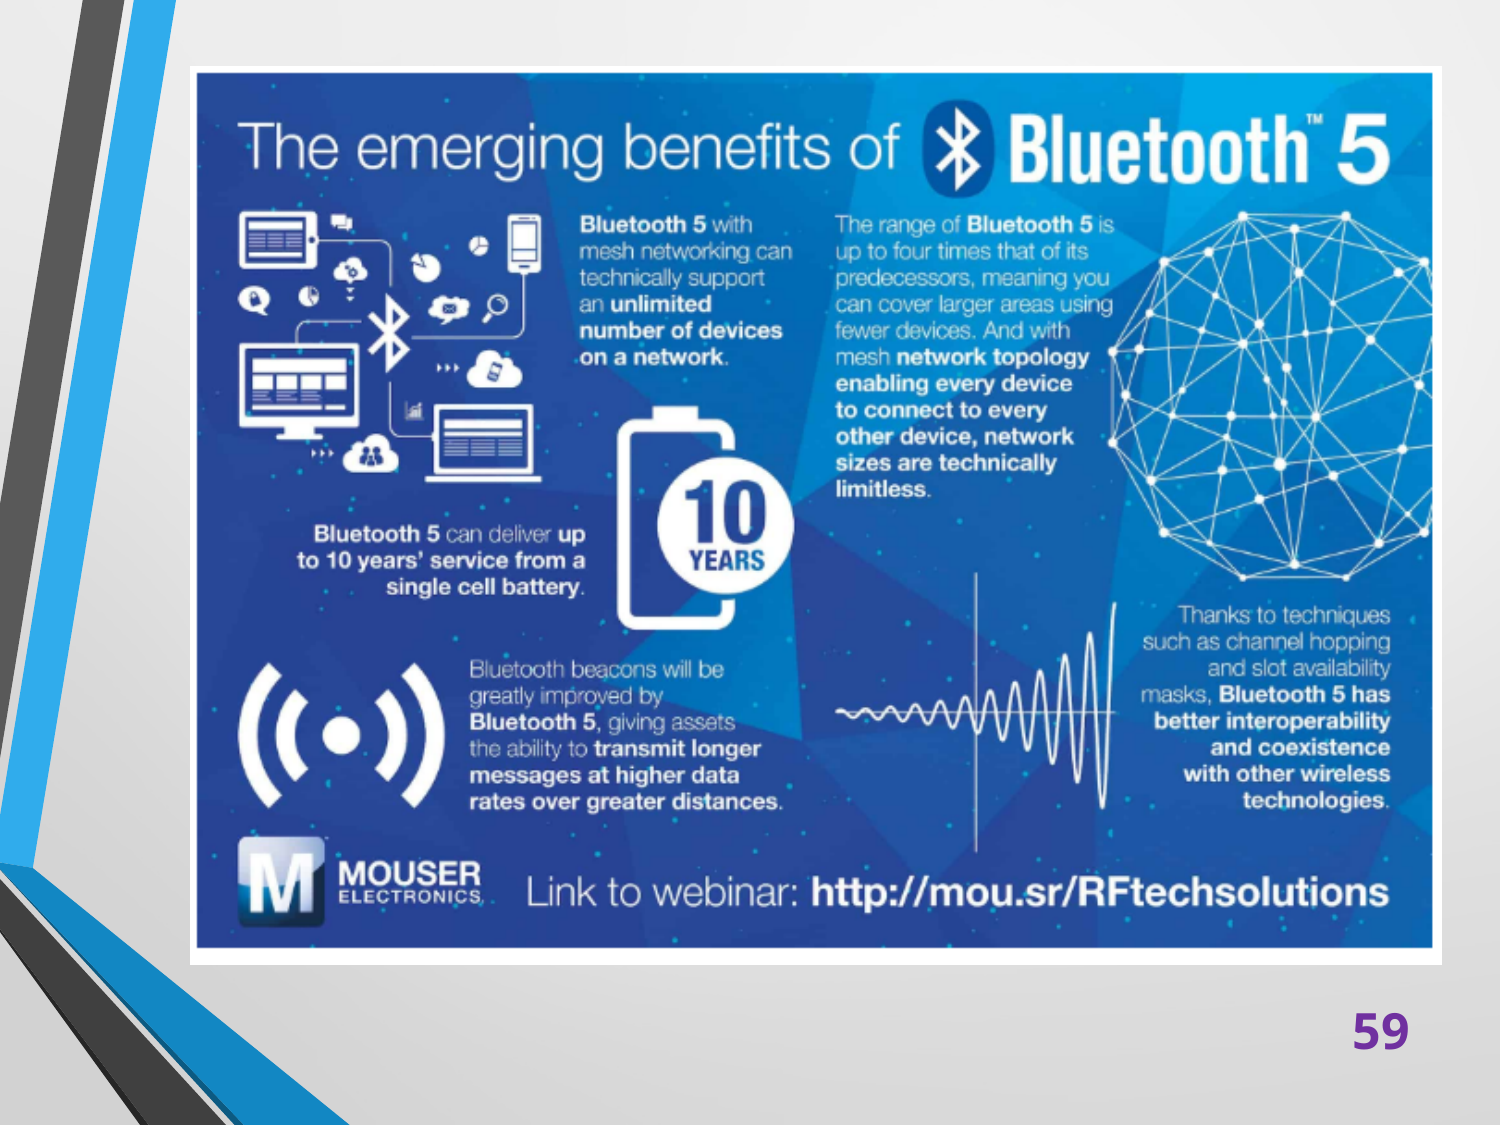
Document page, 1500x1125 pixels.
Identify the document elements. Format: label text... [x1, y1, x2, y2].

picture [190, 66, 1442, 965]
slide_number 59 [1328, 1003, 1425, 1064]
